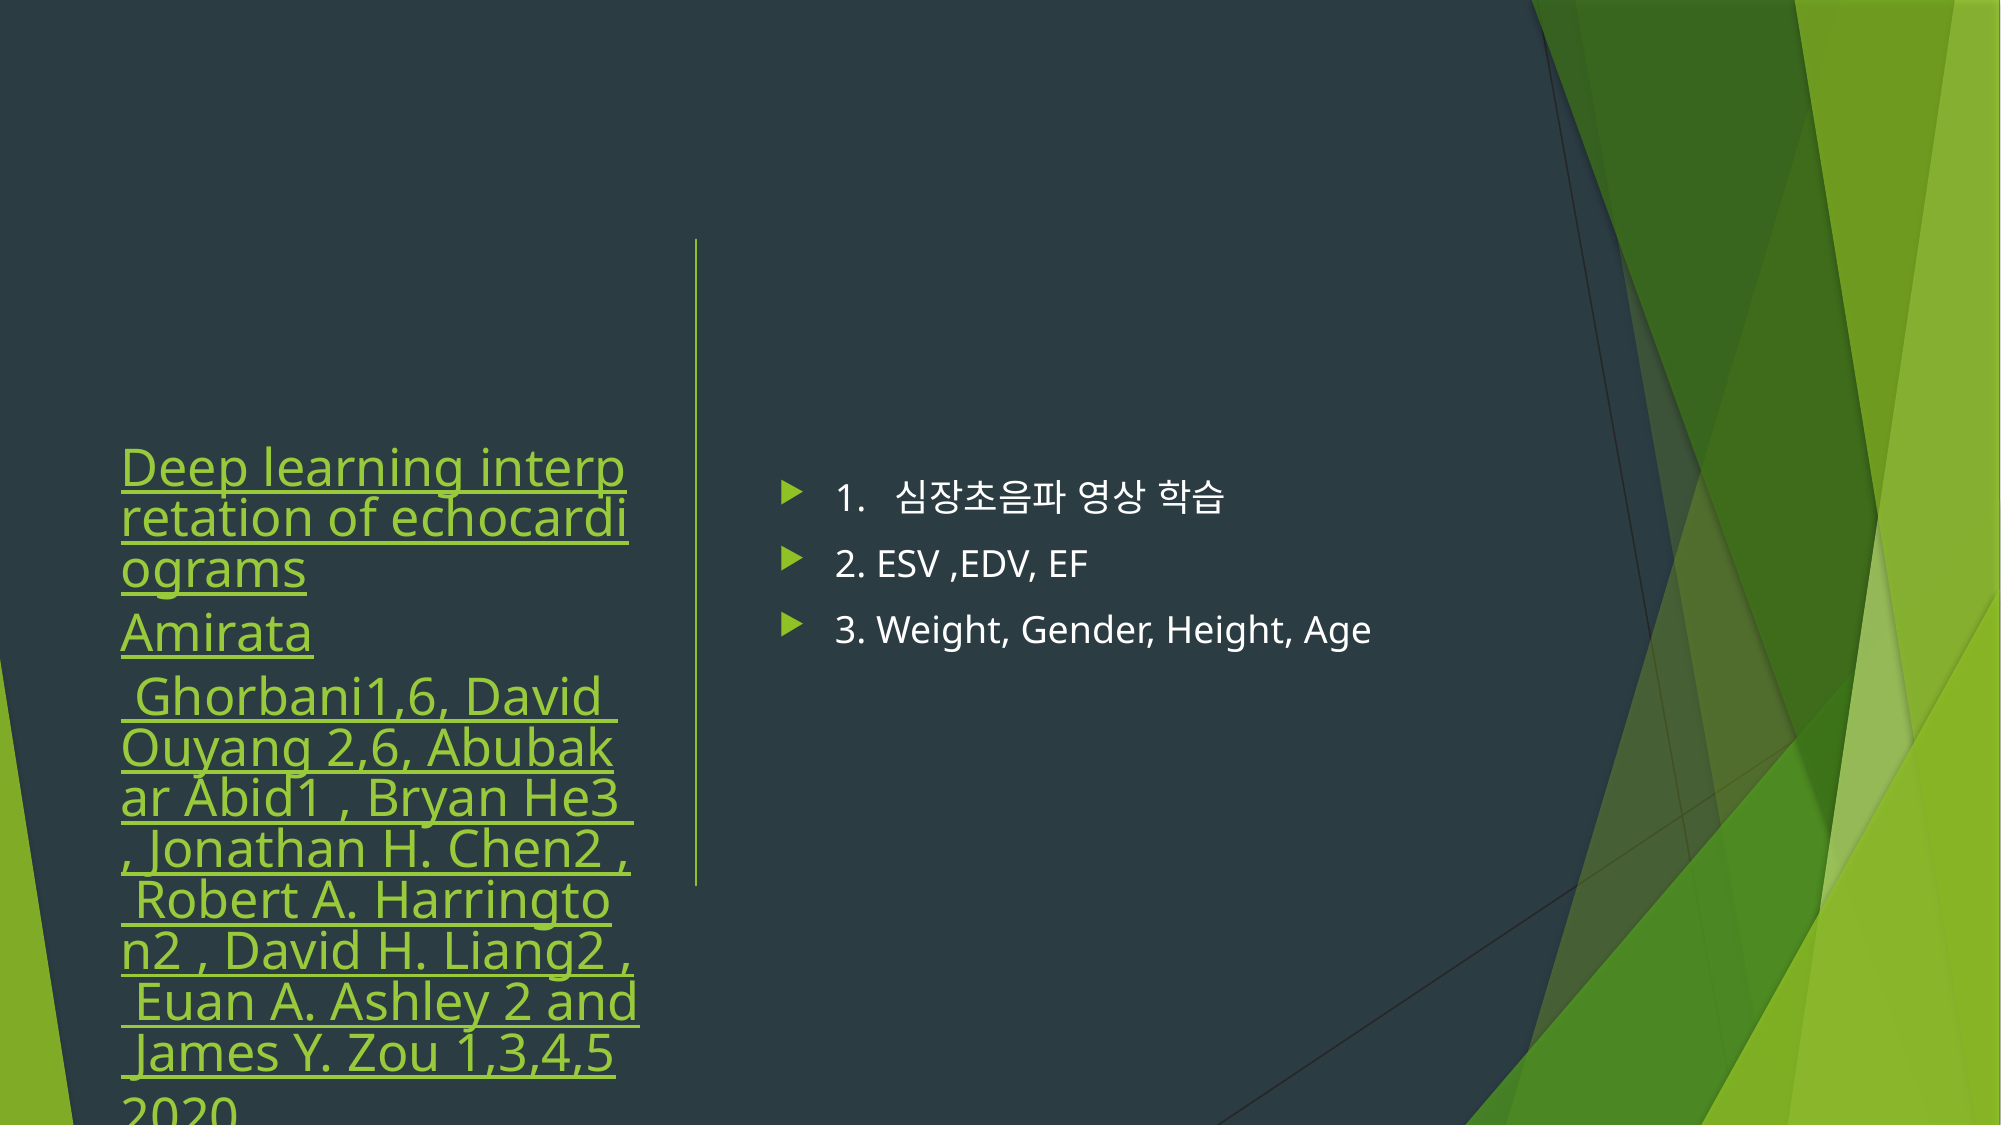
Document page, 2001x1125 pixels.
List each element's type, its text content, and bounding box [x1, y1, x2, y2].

title Deep learning interpretation of echocardiograms Amirata Ghorbani1,6, David Ouyang 2,6, Abubakar Abid1 , Bryan He3 , Jonathan H. Chen2 , Robert A. Harrington2 , David H. Liang2 , Euan A. Ashley 2 and James Y. Zou 1,3,4,5 2020 [105, 133, 658, 991]
list 1. 심장초음파 영상 학습 2. ESV ,EDV, EF 3. Weight, Gender, Height, Age [763, 133, 1522, 991]
